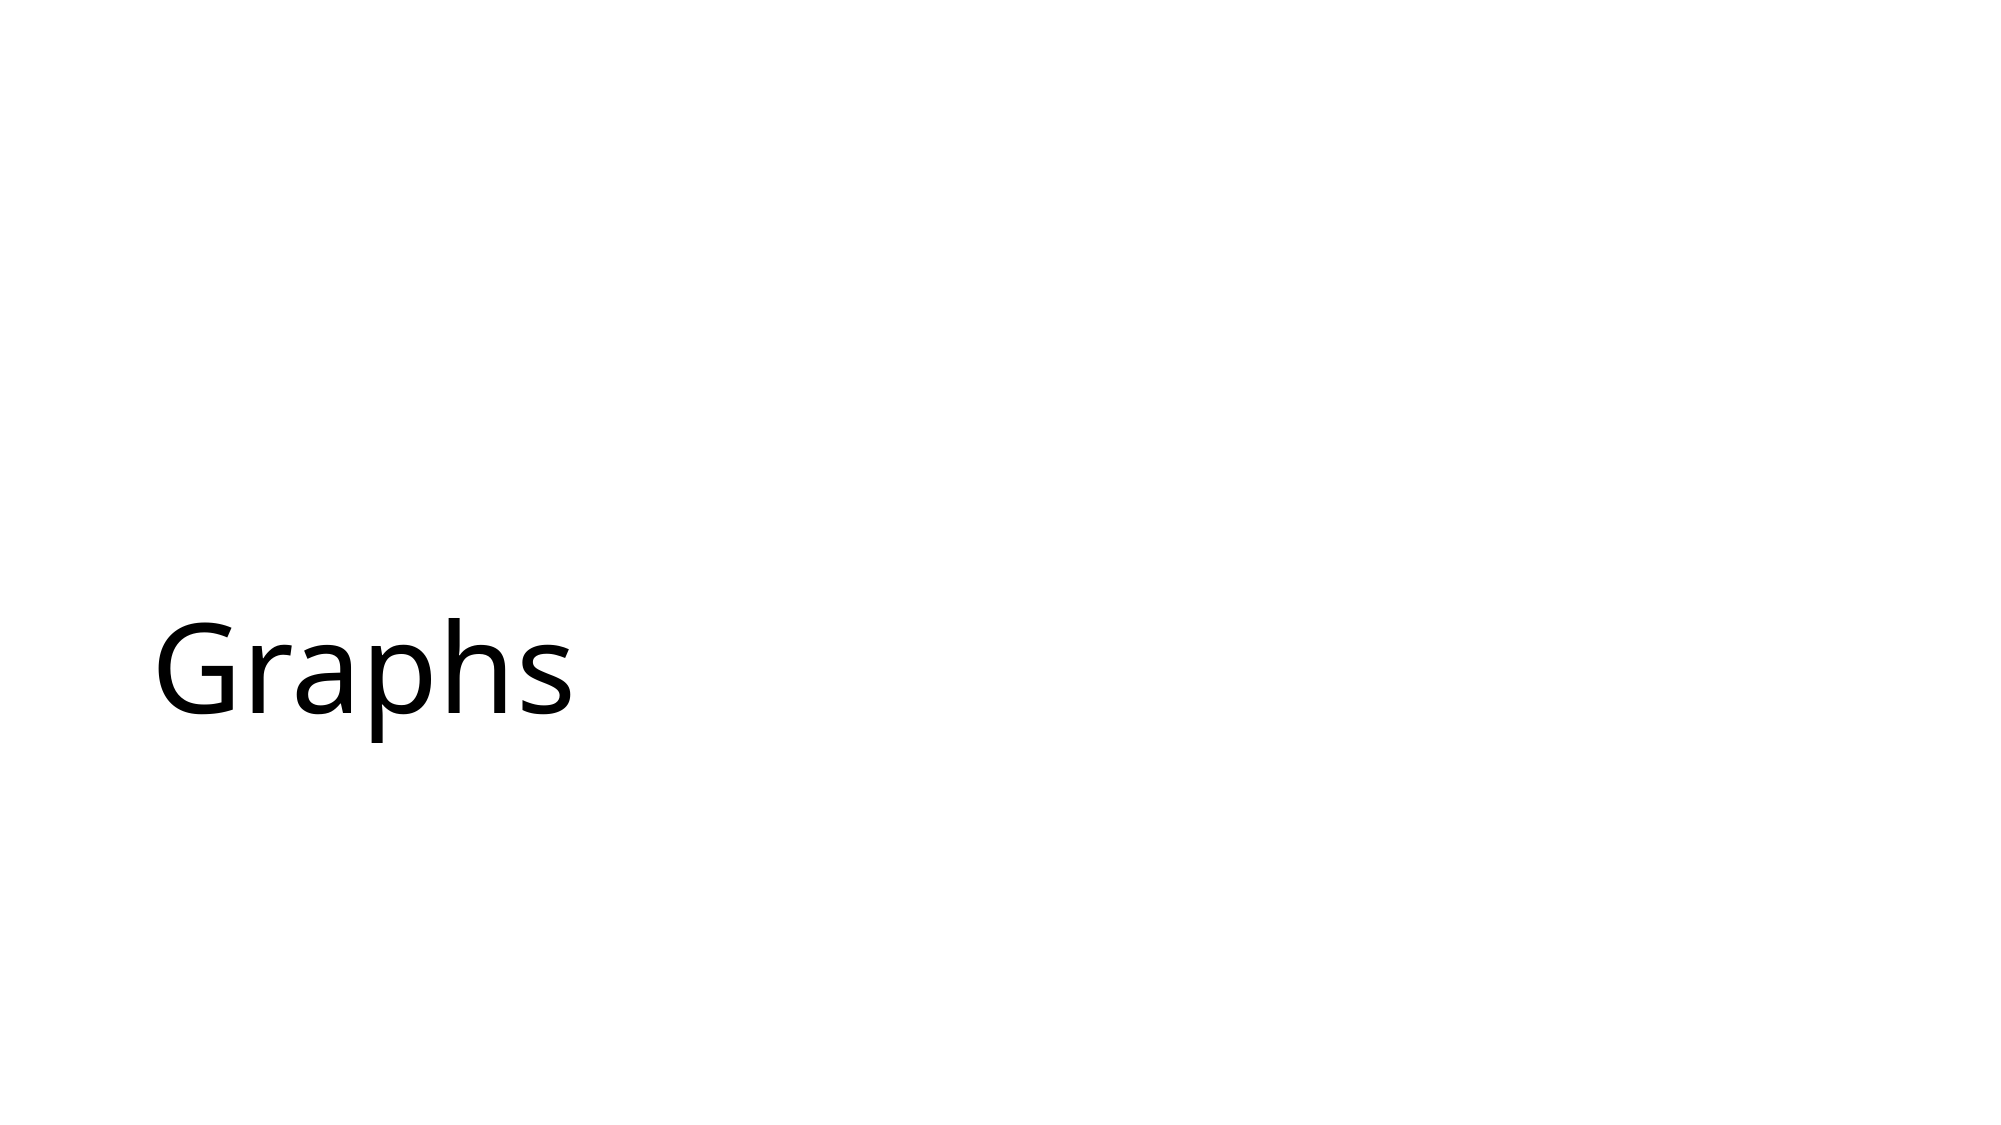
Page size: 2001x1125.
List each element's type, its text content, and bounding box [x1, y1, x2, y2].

title Graphs [136, 280, 1862, 749]
